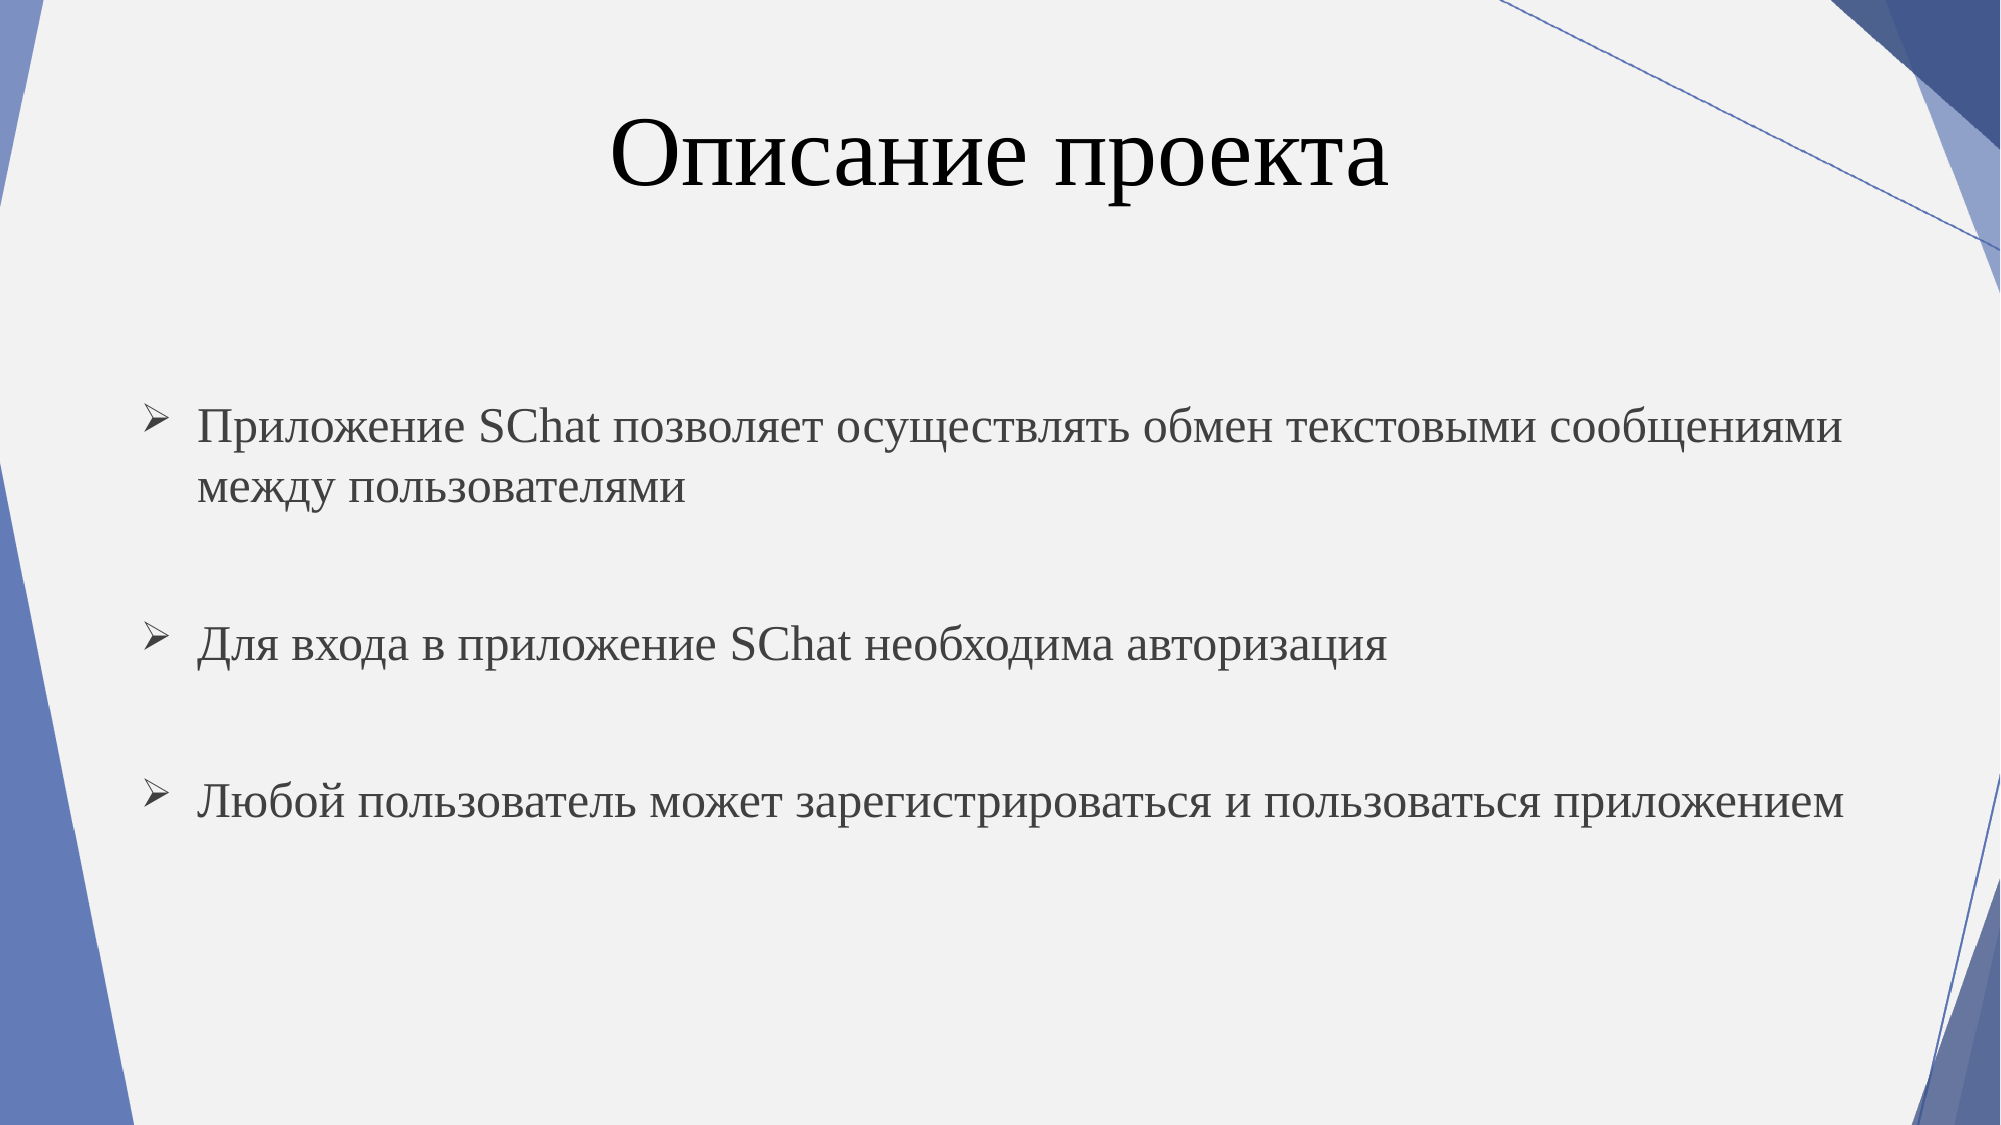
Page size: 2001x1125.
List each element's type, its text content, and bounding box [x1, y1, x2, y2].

picture [0, 0, 2001, 1125]
list Приложение SChat позволяет осуществлять обмен текстовыми сообщениями между пользователями Для входа в приложение SChat необходима авторизация Любой пользователь может зарегистрироваться и пользоваться приложением [125, 385, 1969, 1125]
title Описание проекта [521, 78, 1479, 209]
